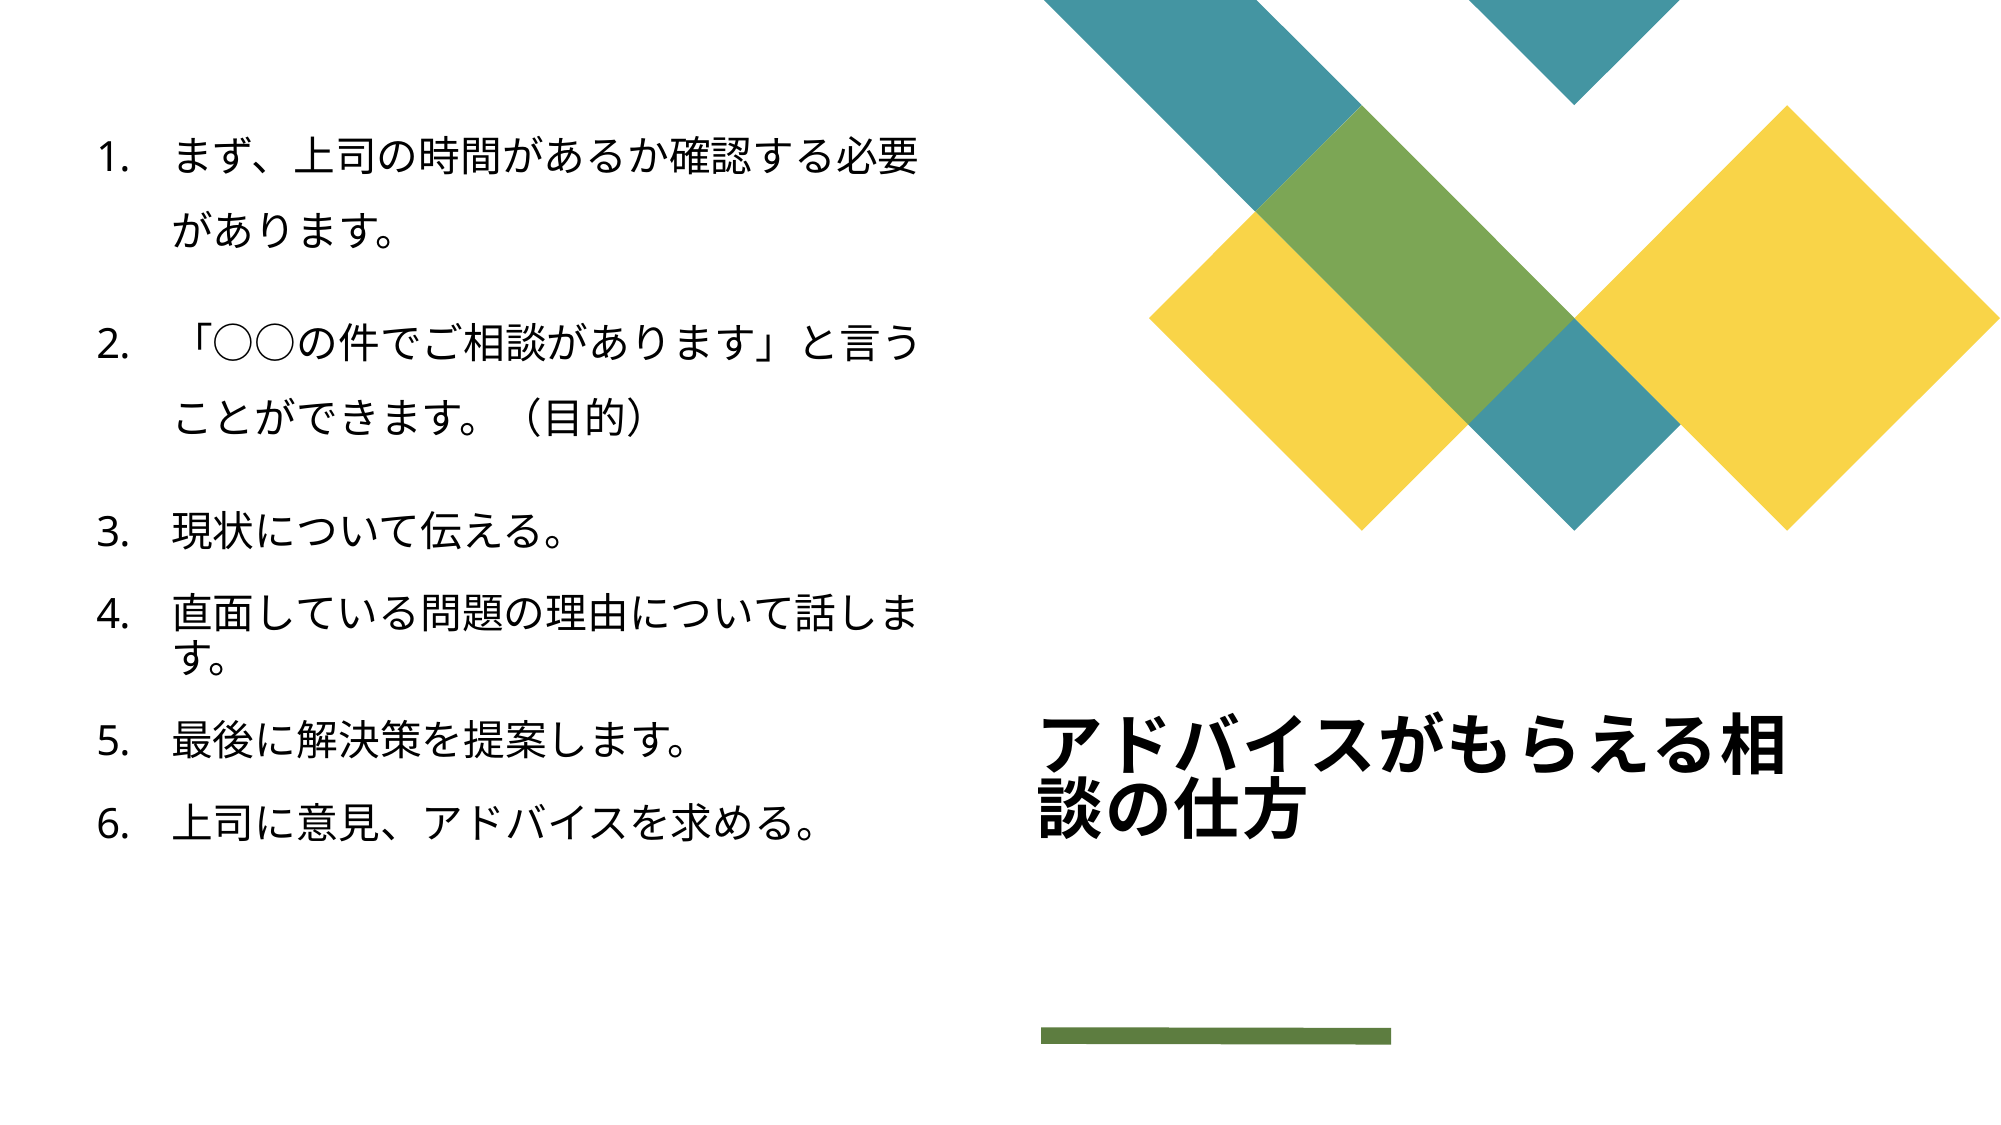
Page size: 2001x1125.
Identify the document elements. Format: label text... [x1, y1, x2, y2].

list まず、上司の時間があるか確認する必要があります。 「○○の件でご相談があります」と言うことができます。（目的） 現状について伝える。 直面している問題の理由について話します。 最後に解決策を提案します。 上司に意見、アドバイスを求める。 [96, 59, 949, 992]
title アドバイスがもらえる相談の仕方 [1036, 574, 1847, 992]
